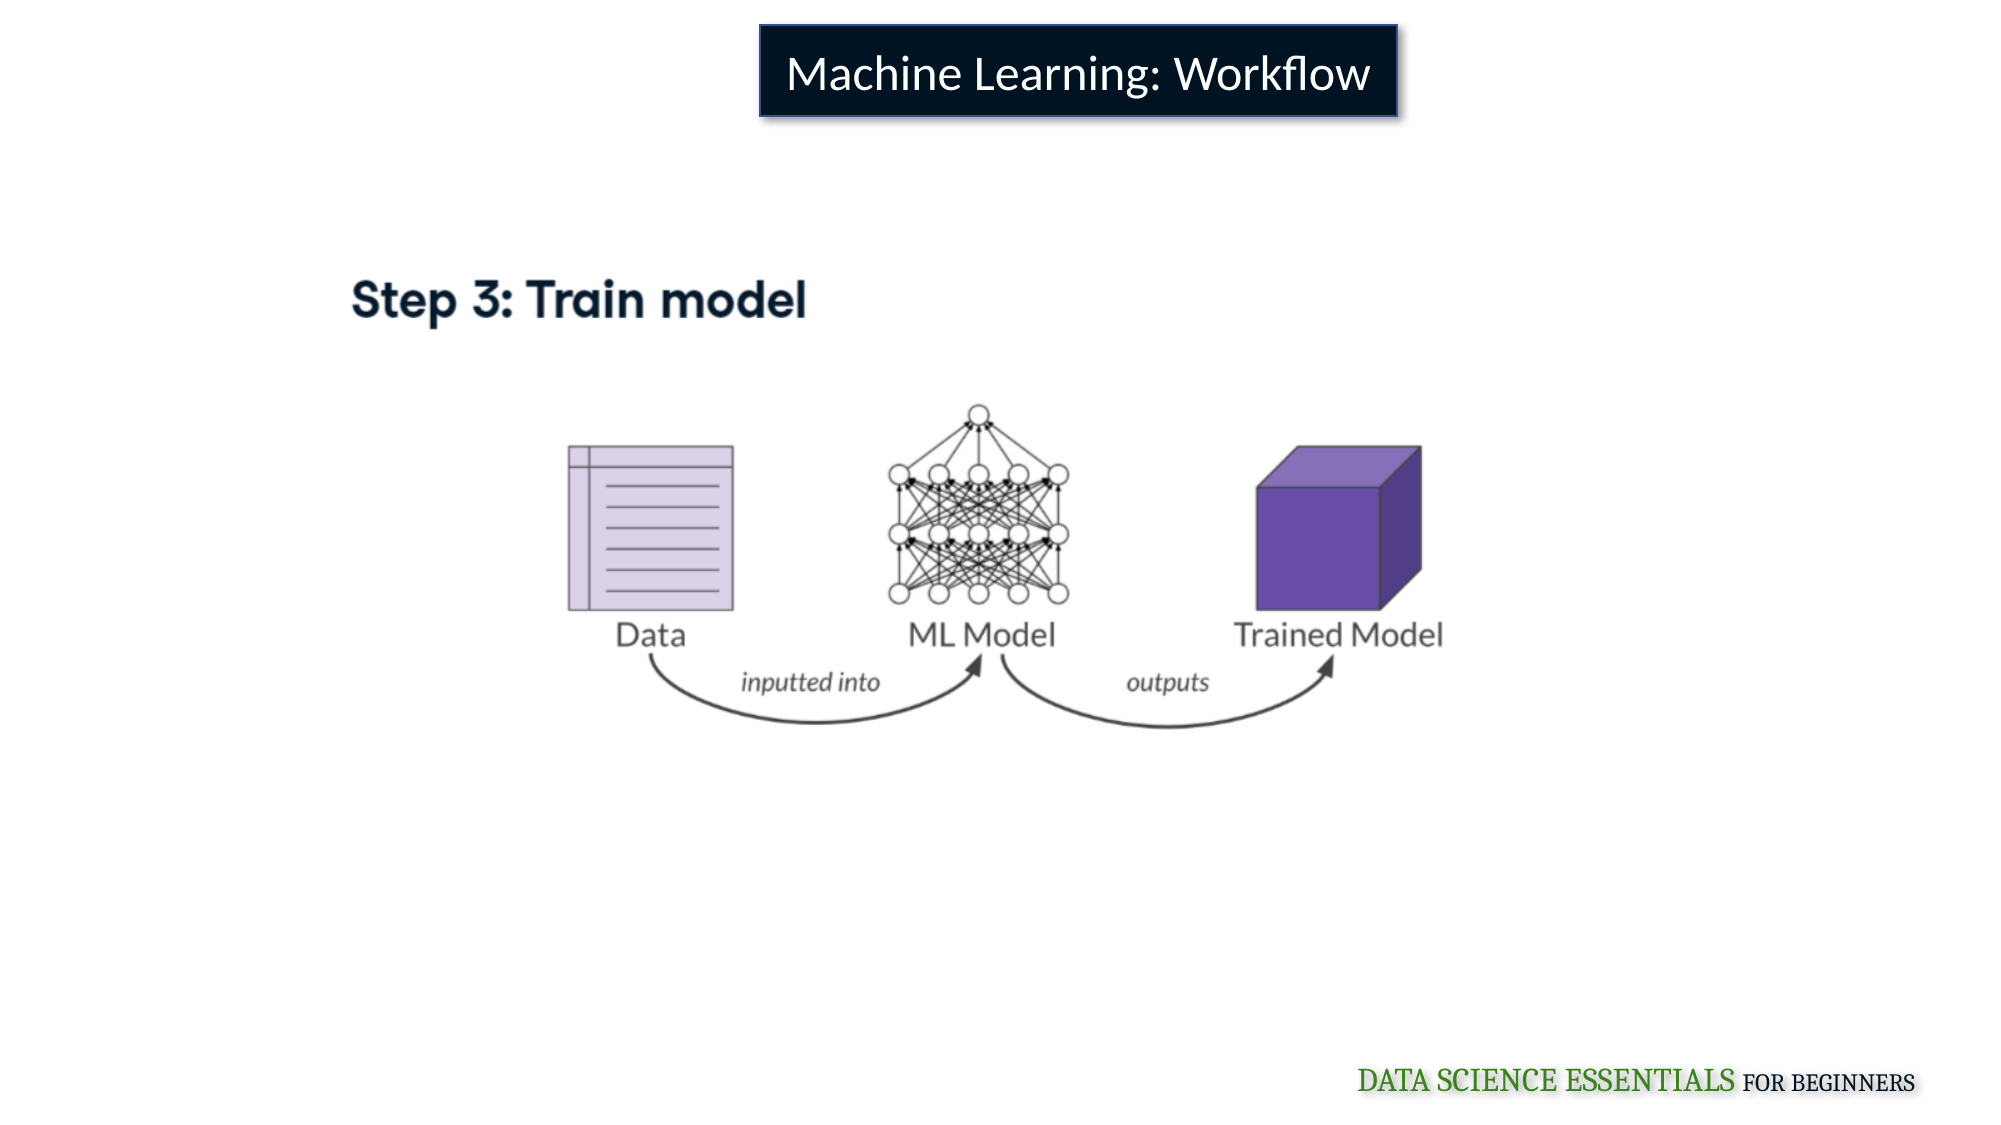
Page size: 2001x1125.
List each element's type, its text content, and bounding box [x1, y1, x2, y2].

text_box DATA SCIENCE ESSENTIALS FOR BEGINNERS [1342, 1050, 2000, 1105]
picture [332, 258, 1630, 894]
text_box Machine Learning: Workflow [759, 24, 1398, 117]
